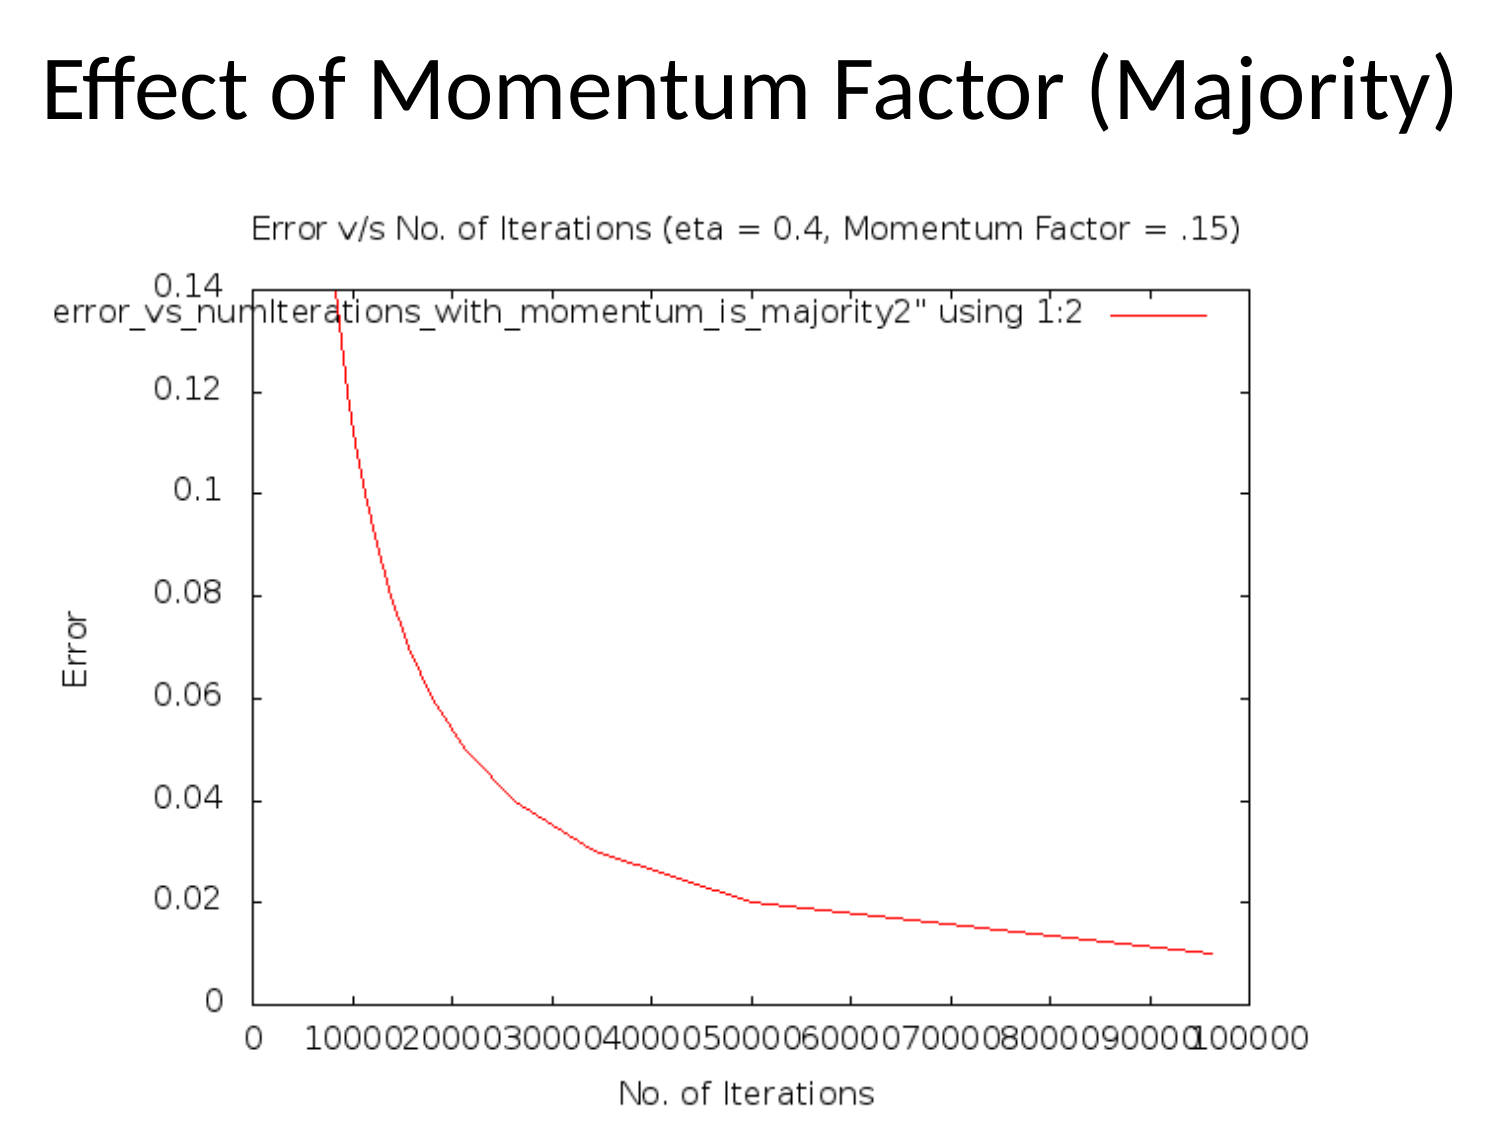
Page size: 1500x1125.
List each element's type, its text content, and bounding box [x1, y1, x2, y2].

title Effect of Momentum Factor (Majority) [2, 4, 1500, 161]
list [52, 177, 1317, 1125]
